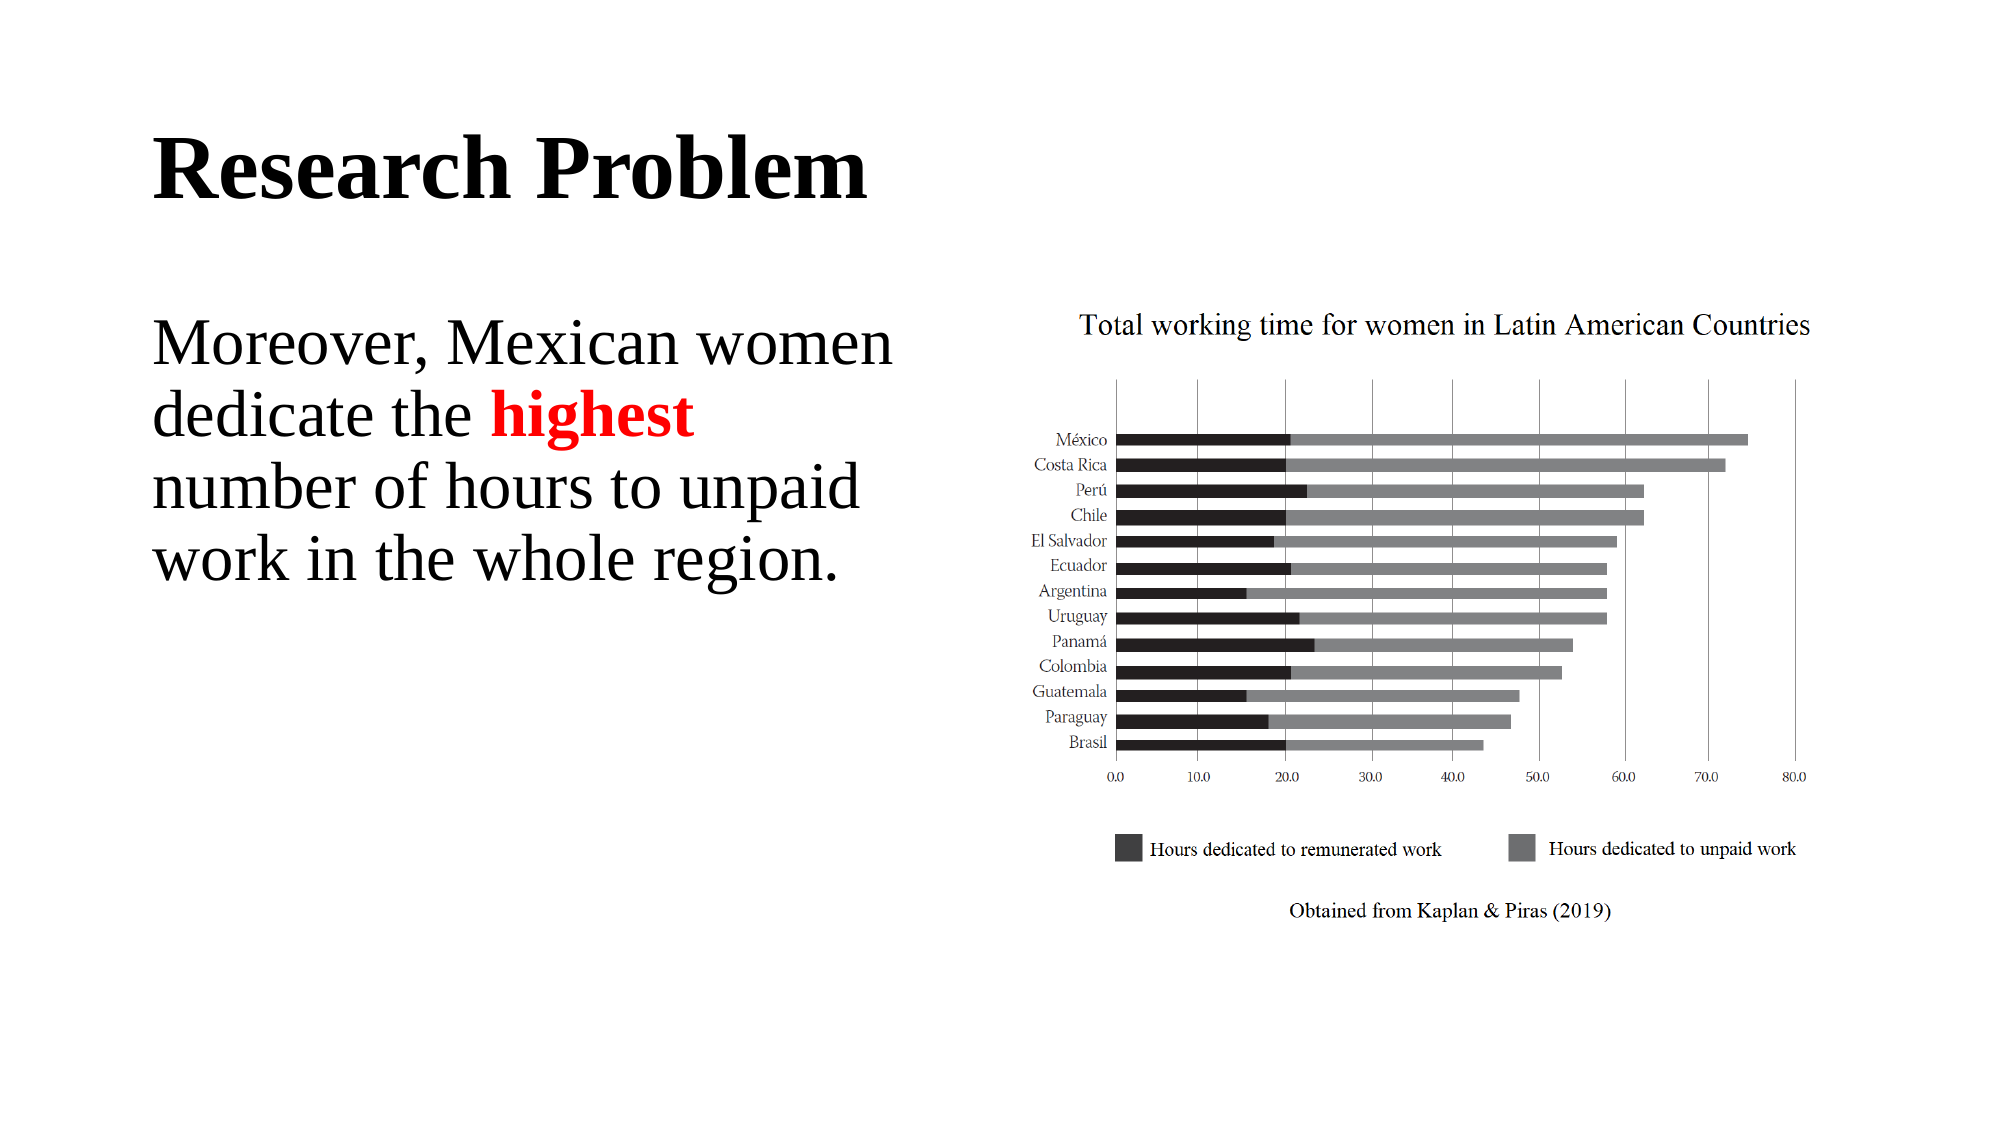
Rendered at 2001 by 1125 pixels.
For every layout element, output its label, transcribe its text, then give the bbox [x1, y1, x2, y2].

list Moreover, Mexican women dedicate the highest number of hours to unpaid work in the whole region. [137, 298, 928, 763]
picture [999, 277, 1874, 934]
title Research Problem [137, 59, 942, 278]
